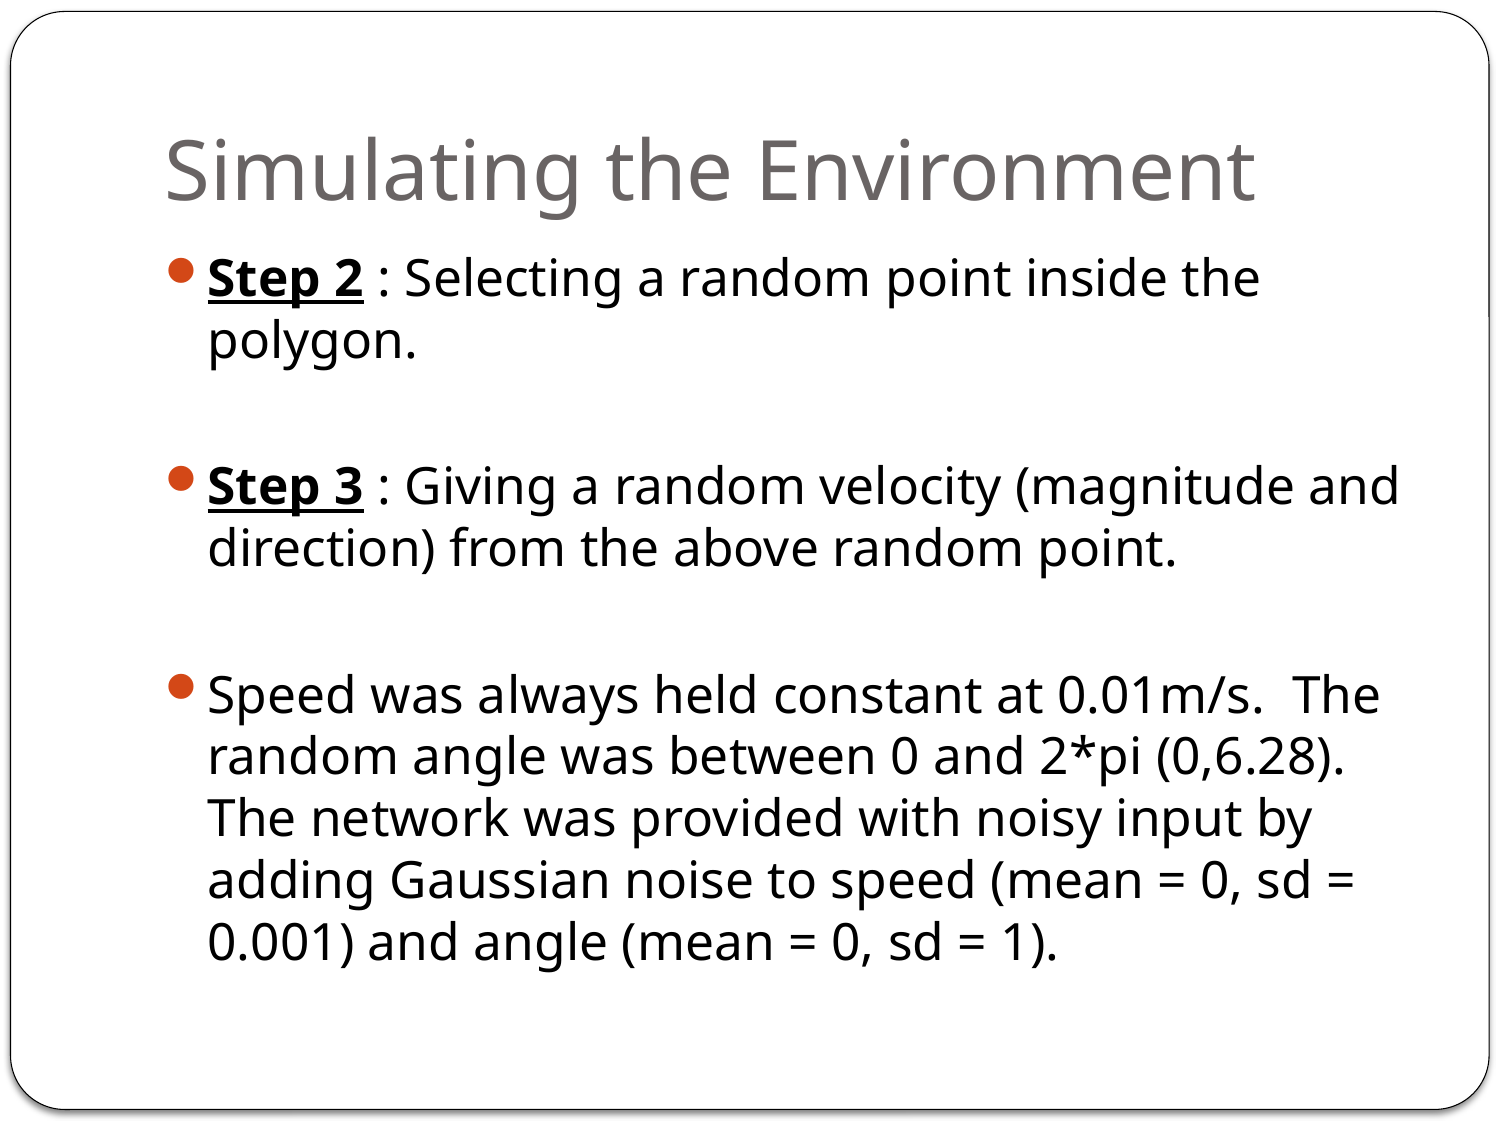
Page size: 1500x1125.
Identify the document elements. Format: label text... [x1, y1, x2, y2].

title Simulating the Environment [150, 45, 1425, 233]
list Step 2 : Selecting a random point inside the polygon. Step 3 : Giving a random velocity (magnitude and direction) from the above random point. Speed was always held constant at 0.01m/s. The random angle was between 0 and 2*pi (0,6.28). The network was provided with noisy input by adding Gaussian noise to speed (mean = 0, sd = 0.001) and angle (mean = 0, sd = 1). [150, 237, 1425, 988]
